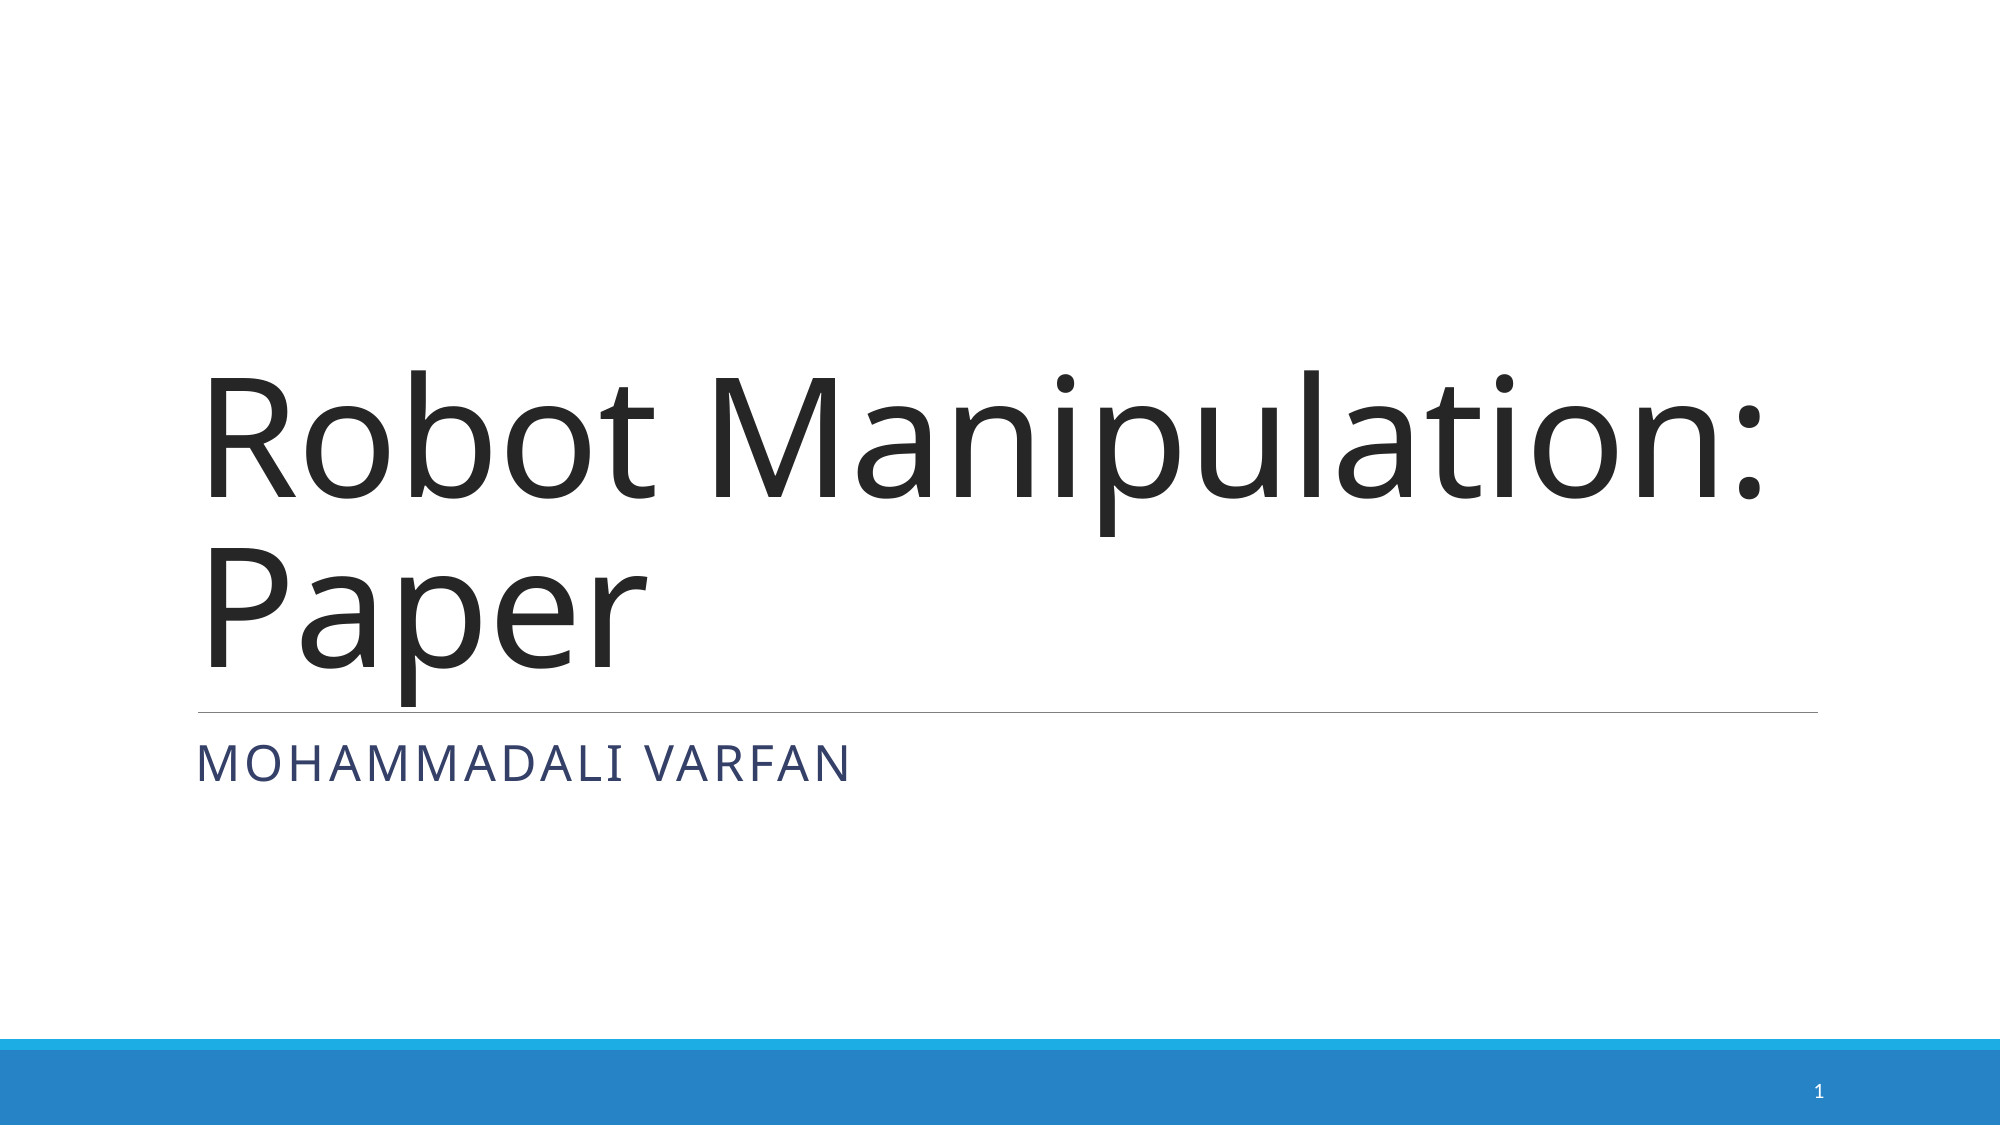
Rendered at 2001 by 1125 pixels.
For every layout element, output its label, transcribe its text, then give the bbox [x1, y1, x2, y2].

slide_number 1 [1624, 1059, 1840, 1120]
subtitle Mohammadali Varfan [180, 730, 1831, 919]
title Robot Manipulation: Paper [180, 124, 1830, 710]
